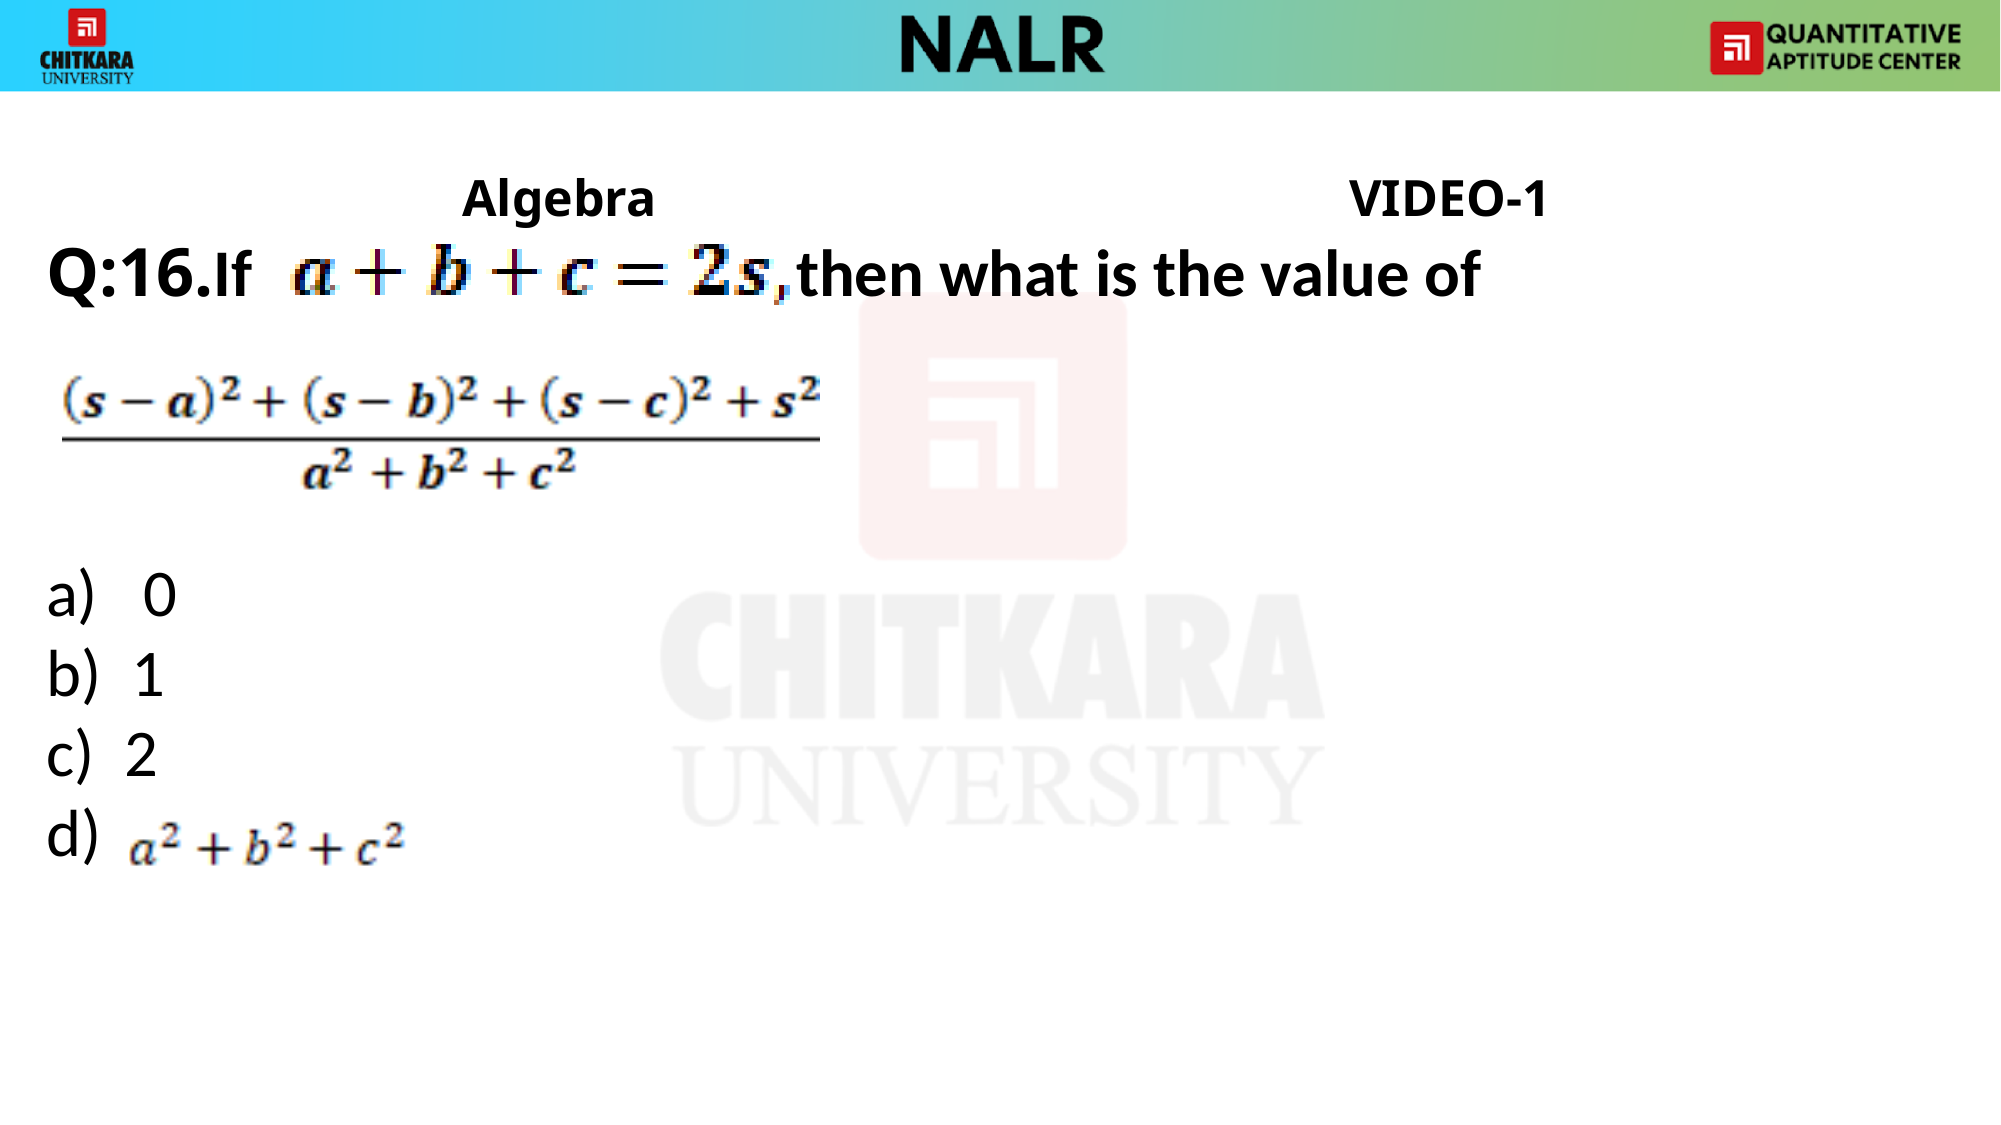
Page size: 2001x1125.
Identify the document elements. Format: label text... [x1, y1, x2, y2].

list Algebra VIDEO-1 [50, 165, 1950, 222]
text_box Q:16.If then what is the value of a) 0 b) 1 c) 2 d) [31, 222, 2000, 1037]
picture [0, 0, 2001, 1125]
